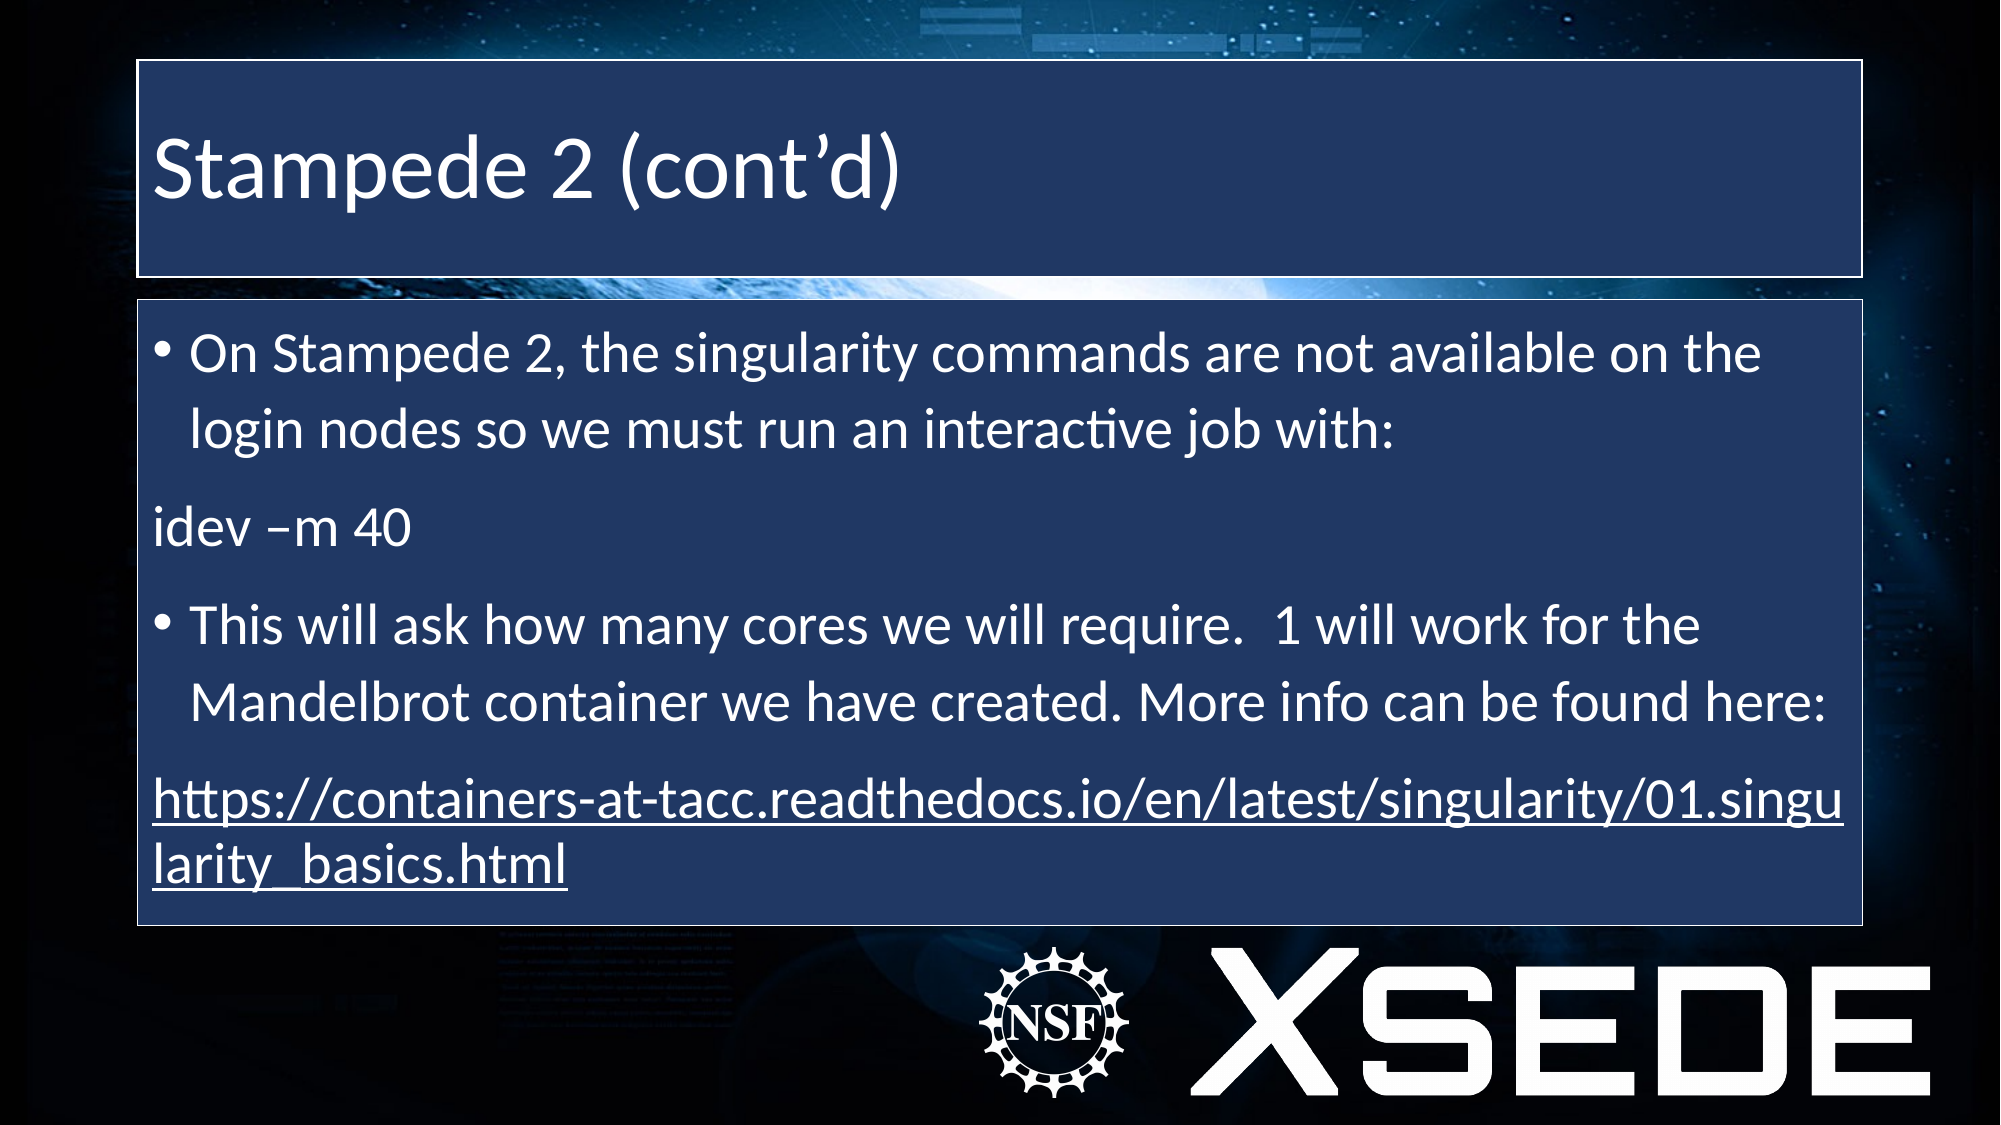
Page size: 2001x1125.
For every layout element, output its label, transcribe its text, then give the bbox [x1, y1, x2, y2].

list On Stampede 2, the singularity commands are not available on the login nodes so we must run an interactive job with: idev –m 40 This will ask how many cores we will require. 1 will work for the Mandelbrot container we have created. More info can be found here: https://containers-at-tacc.readthedocs.io/en/latest/singularity/01.singularity_basics.html [137, 299, 1863, 926]
title Stampede 2 (cont’d) [136, 59, 1863, 278]
picture [0, 0, 2000, 1125]
